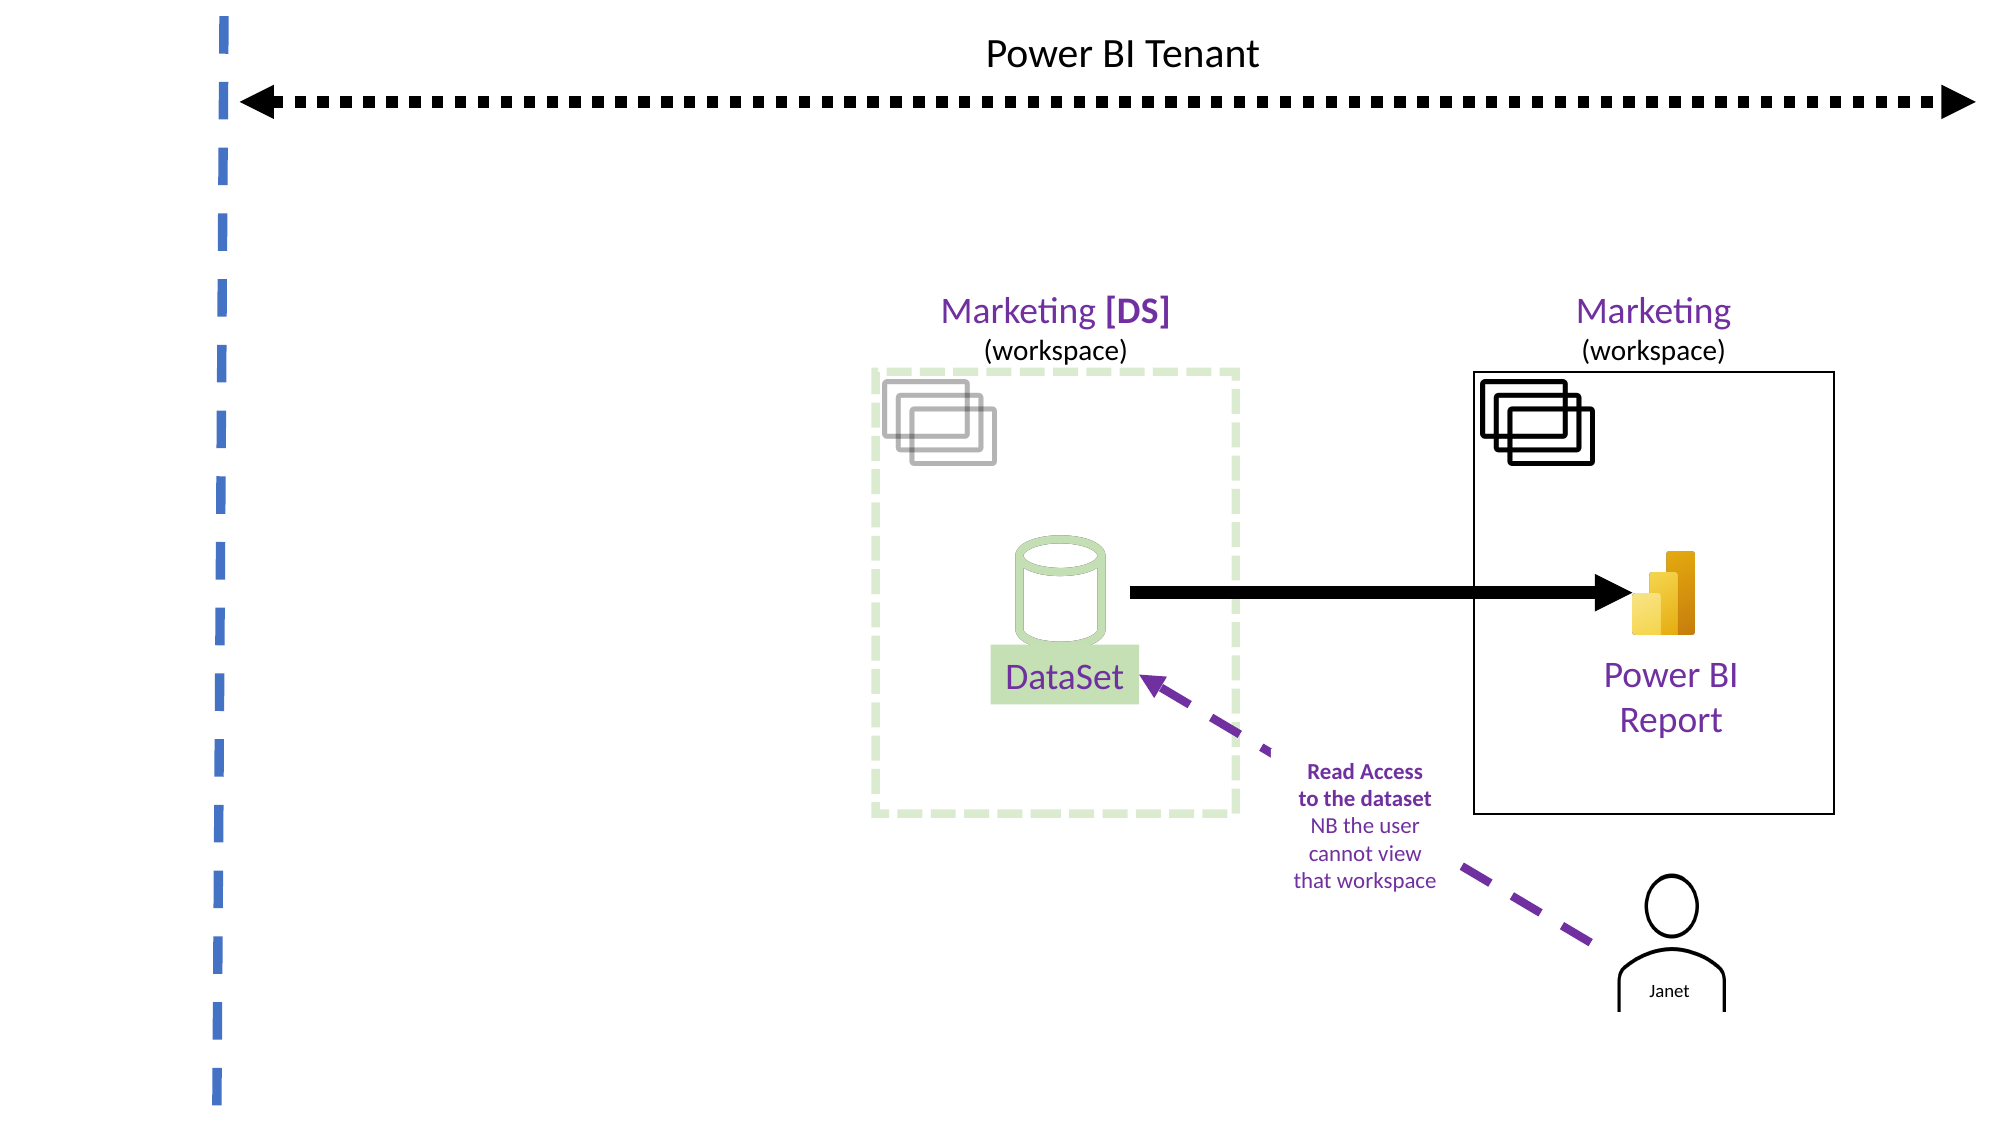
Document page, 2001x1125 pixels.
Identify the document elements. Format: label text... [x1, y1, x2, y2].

picture [1632, 551, 1695, 635]
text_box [1590, 845, 1753, 1040]
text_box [216, 16, 225, 1110]
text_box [989, 527, 1141, 706]
text_box Marketing [DS] (workspace) [925, 278, 1186, 374]
picture [882, 379, 997, 466]
text_box [875, 371, 1237, 815]
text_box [1473, 279, 1834, 814]
text_box Power BI Tenant [970, 18, 1276, 84]
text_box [1140, 674, 1591, 943]
